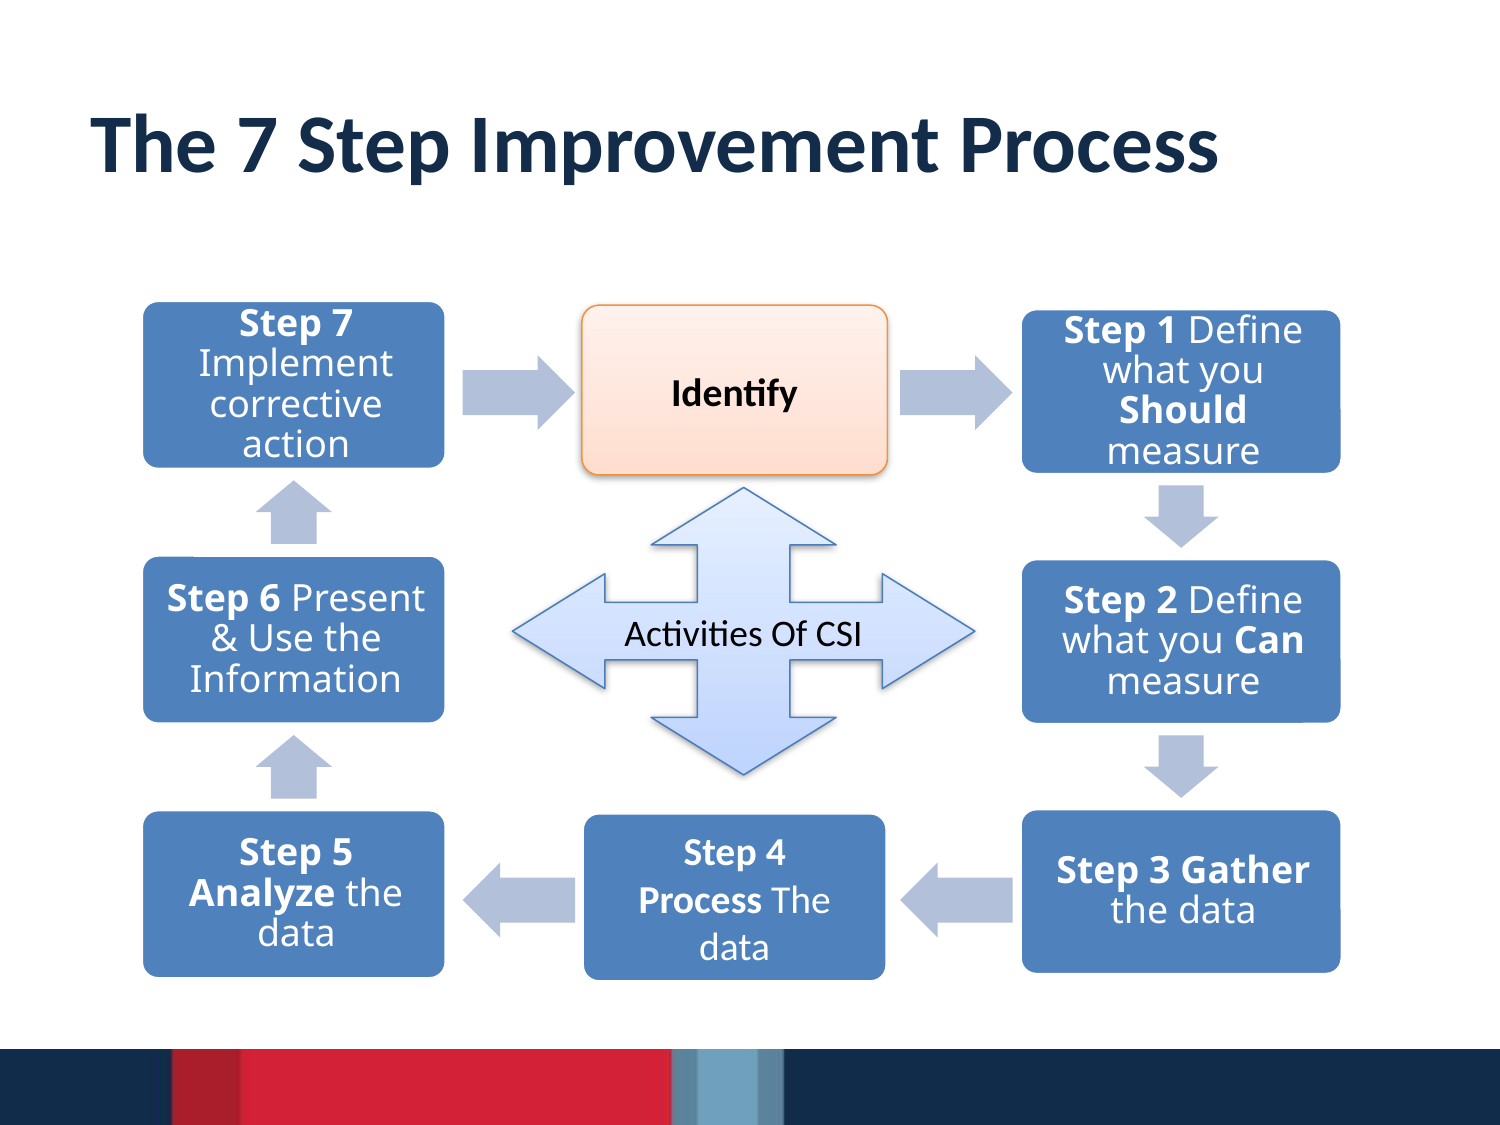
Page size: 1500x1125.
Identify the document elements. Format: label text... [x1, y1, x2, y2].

text_box Activities Of CSI [516, 486, 957, 776]
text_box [74, 299, 513, 980]
title The 7 Step Improvement Process [75, 45, 1425, 233]
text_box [581, 812, 888, 983]
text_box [918, 843, 994, 957]
picture [0, 1049, 1500, 1125]
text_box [581, 304, 888, 476]
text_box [918, 336, 994, 450]
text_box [962, 308, 1401, 976]
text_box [480, 336, 557, 450]
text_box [480, 843, 557, 957]
